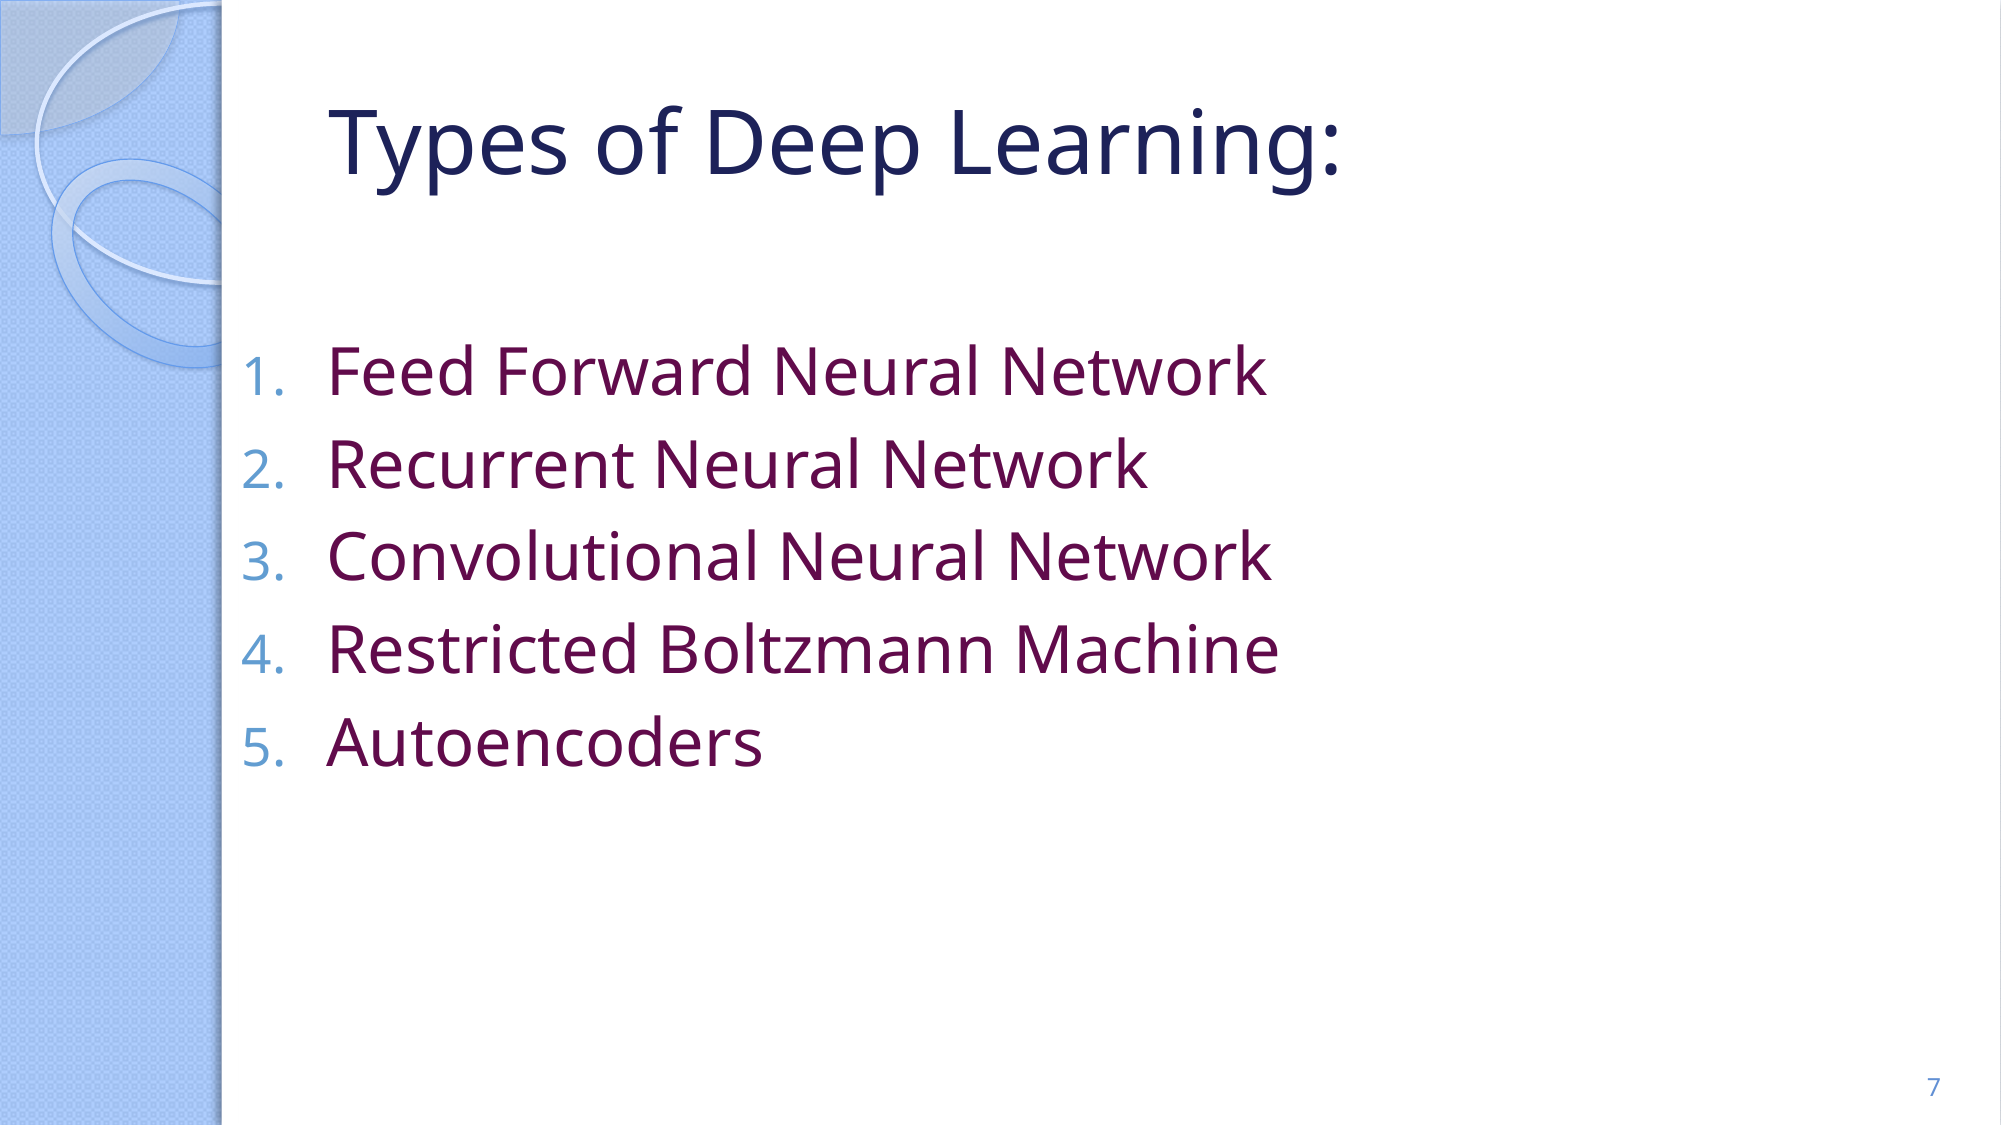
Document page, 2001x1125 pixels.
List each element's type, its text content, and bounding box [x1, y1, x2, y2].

list Feed Forward Neural Network Recurrent Neural Network Convolutional Neural Network Restricted Boltzmann Machine Autoencoders [227, 321, 1942, 952]
slide_number 7 [1883, 1034, 1984, 1113]
title Types of Deep Learning: [313, 45, 1954, 233]
